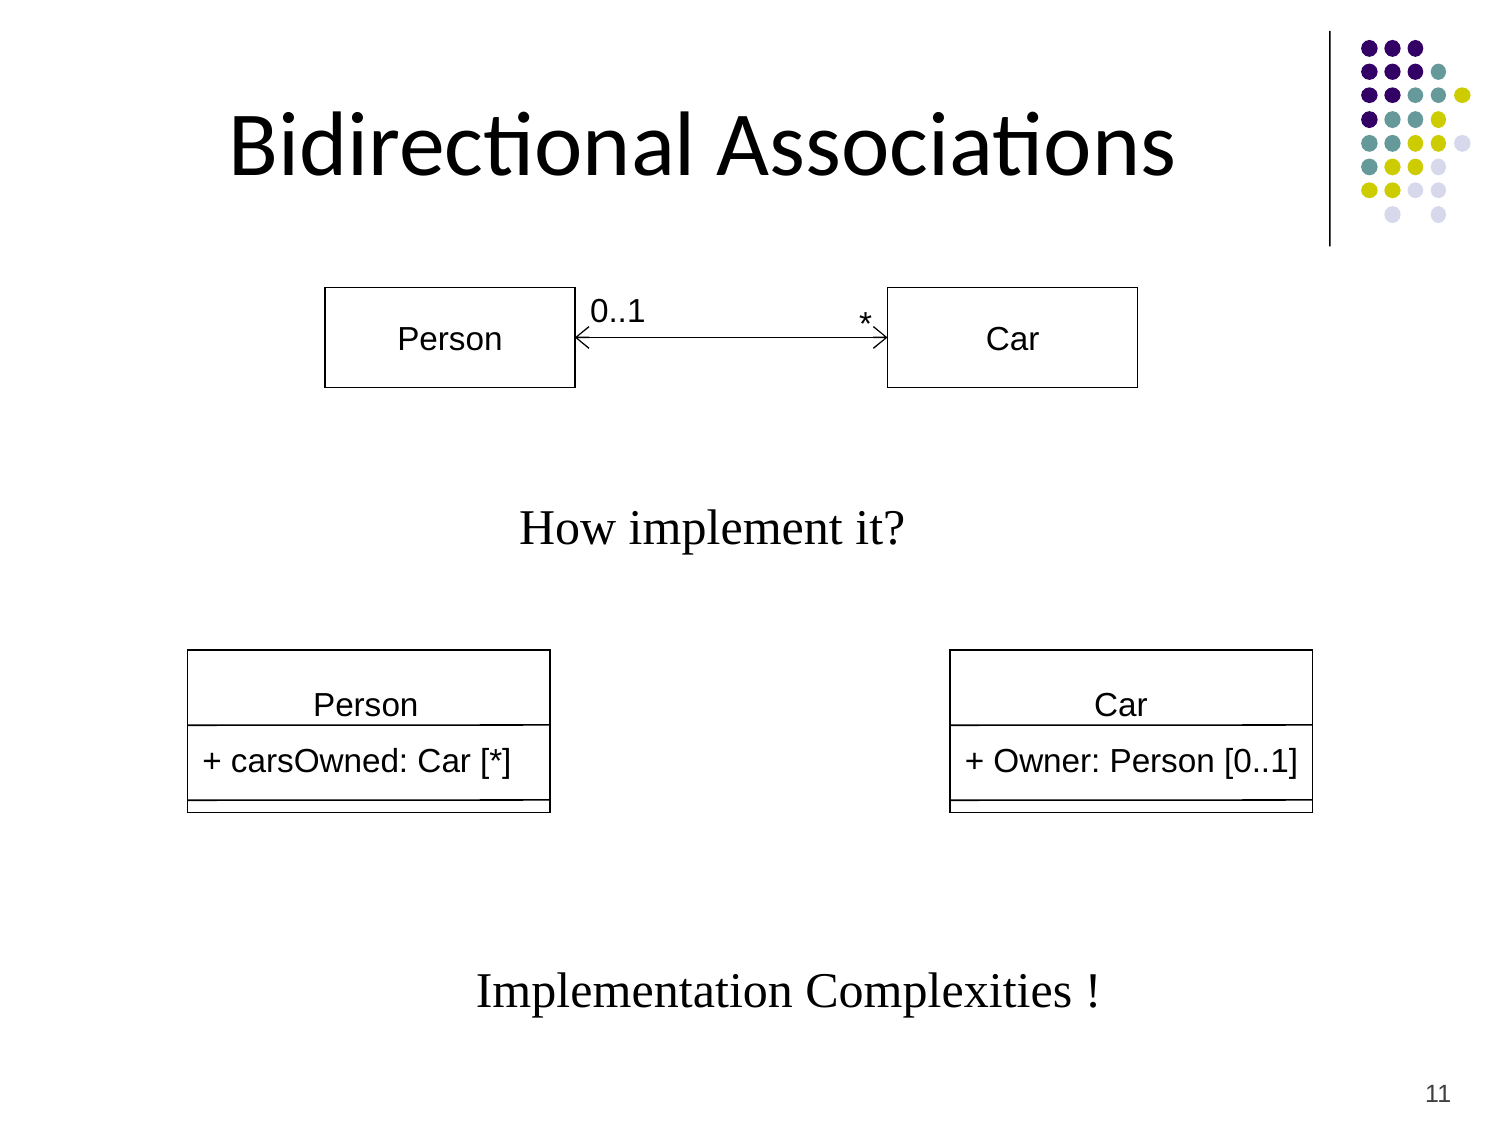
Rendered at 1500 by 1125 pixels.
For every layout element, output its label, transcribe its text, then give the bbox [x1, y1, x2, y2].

title Bidirectional Associations [75, 45, 1332, 233]
text_box Implementation Complexities ! [461, 949, 1118, 1025]
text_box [949, 649, 1313, 813]
text_box * [844, 294, 888, 337]
text_box * [844, 338, 888, 350]
text_box How implement it? [437, 487, 988, 563]
text_box 11 [1345, 1062, 1467, 1108]
text_box Person [324, 287, 575, 388]
text_box Car [887, 287, 1138, 388]
text_box 0..1 [575, 282, 661, 337]
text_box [187, 649, 551, 813]
